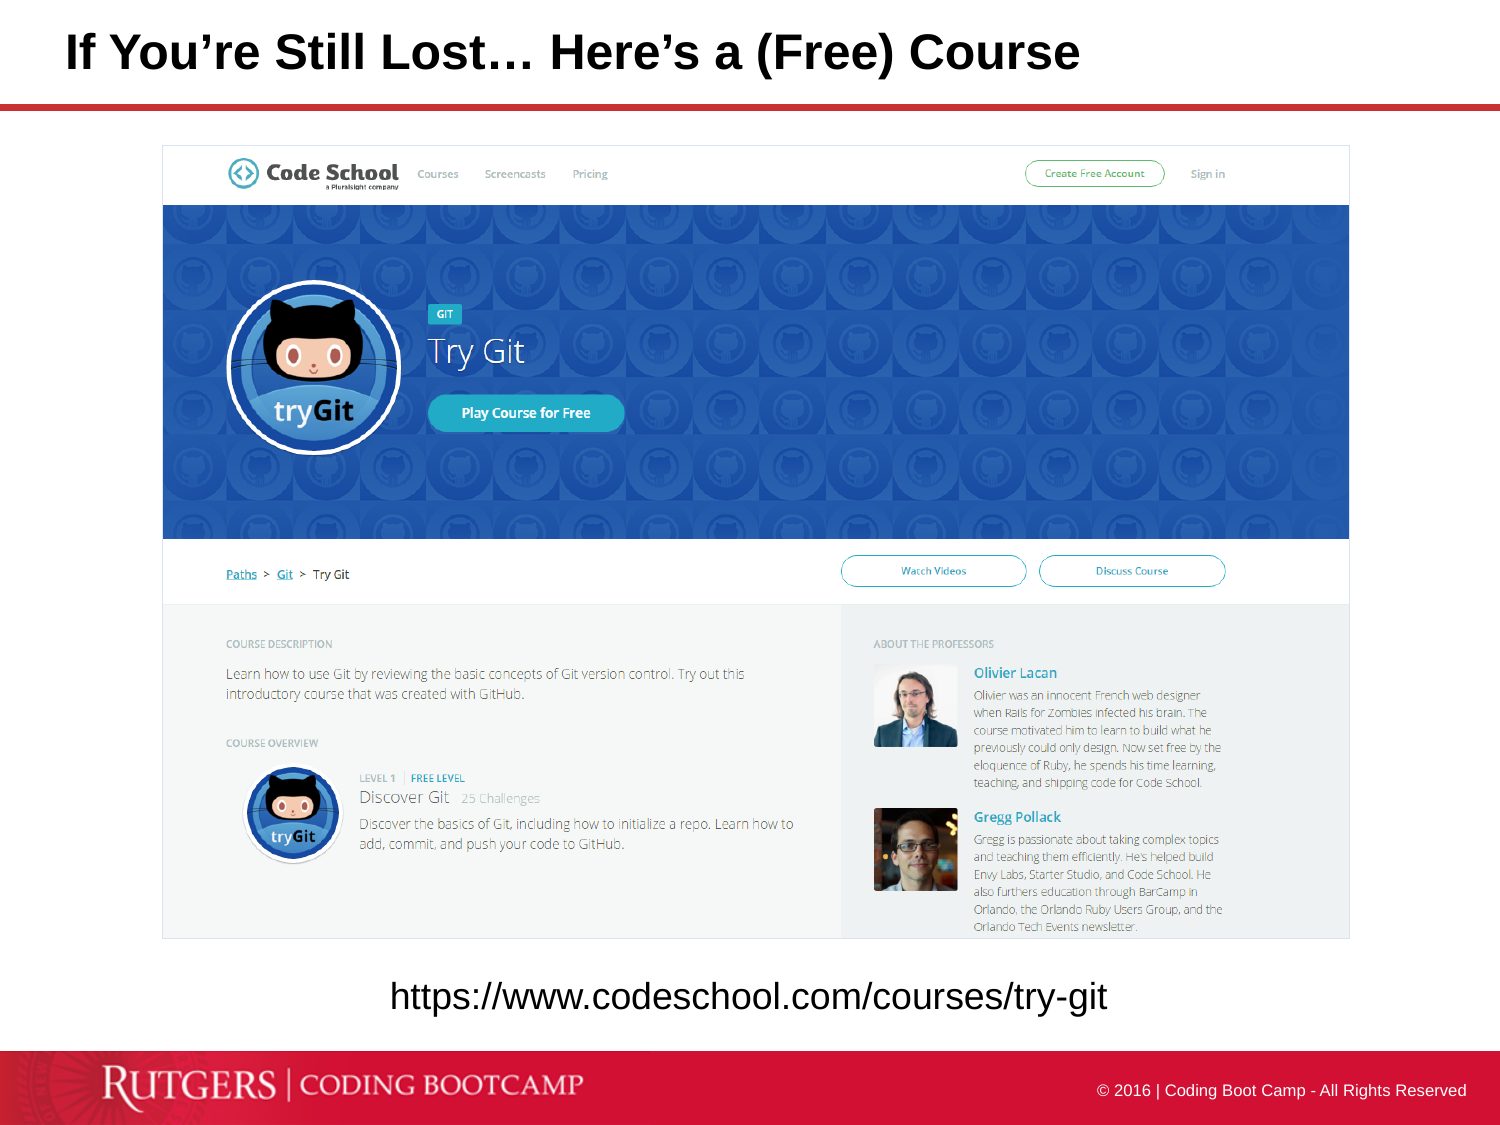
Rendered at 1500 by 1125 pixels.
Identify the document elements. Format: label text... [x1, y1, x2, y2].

picture [0, 1051, 650, 1125]
picture [162, 145, 1350, 940]
title If You’re Still Lost… Here’s a (Free) Course [50, 0, 1175, 108]
text_box https://www.codeschool.com/courses/try-git [374, 964, 1123, 1025]
